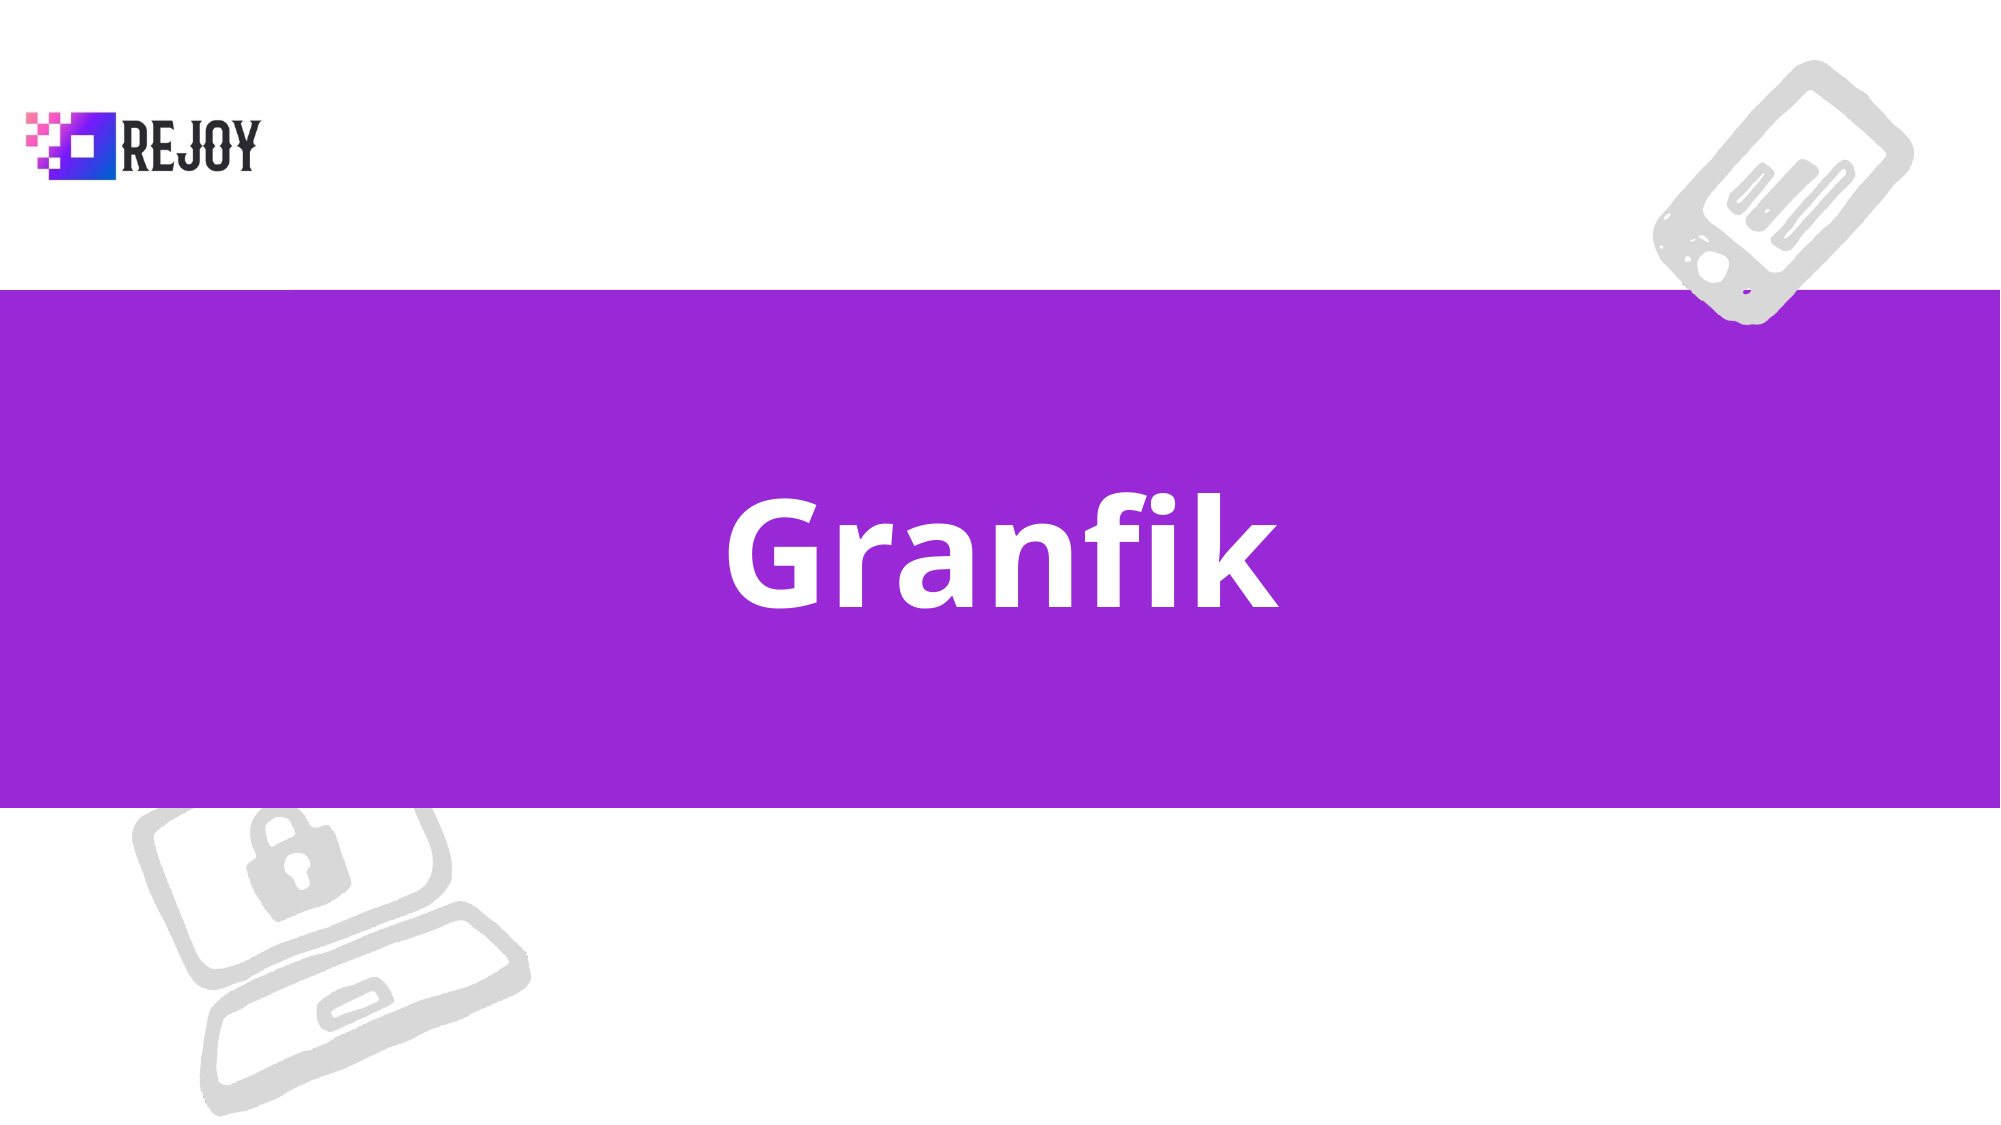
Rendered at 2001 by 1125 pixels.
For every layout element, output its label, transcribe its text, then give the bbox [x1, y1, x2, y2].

picture [137, 733, 489, 1085]
picture [0, 0, 290, 290]
picture [1649, 63, 1913, 327]
text_box [0, 289, 2000, 809]
text_box Granfik [263, 450, 1737, 646]
